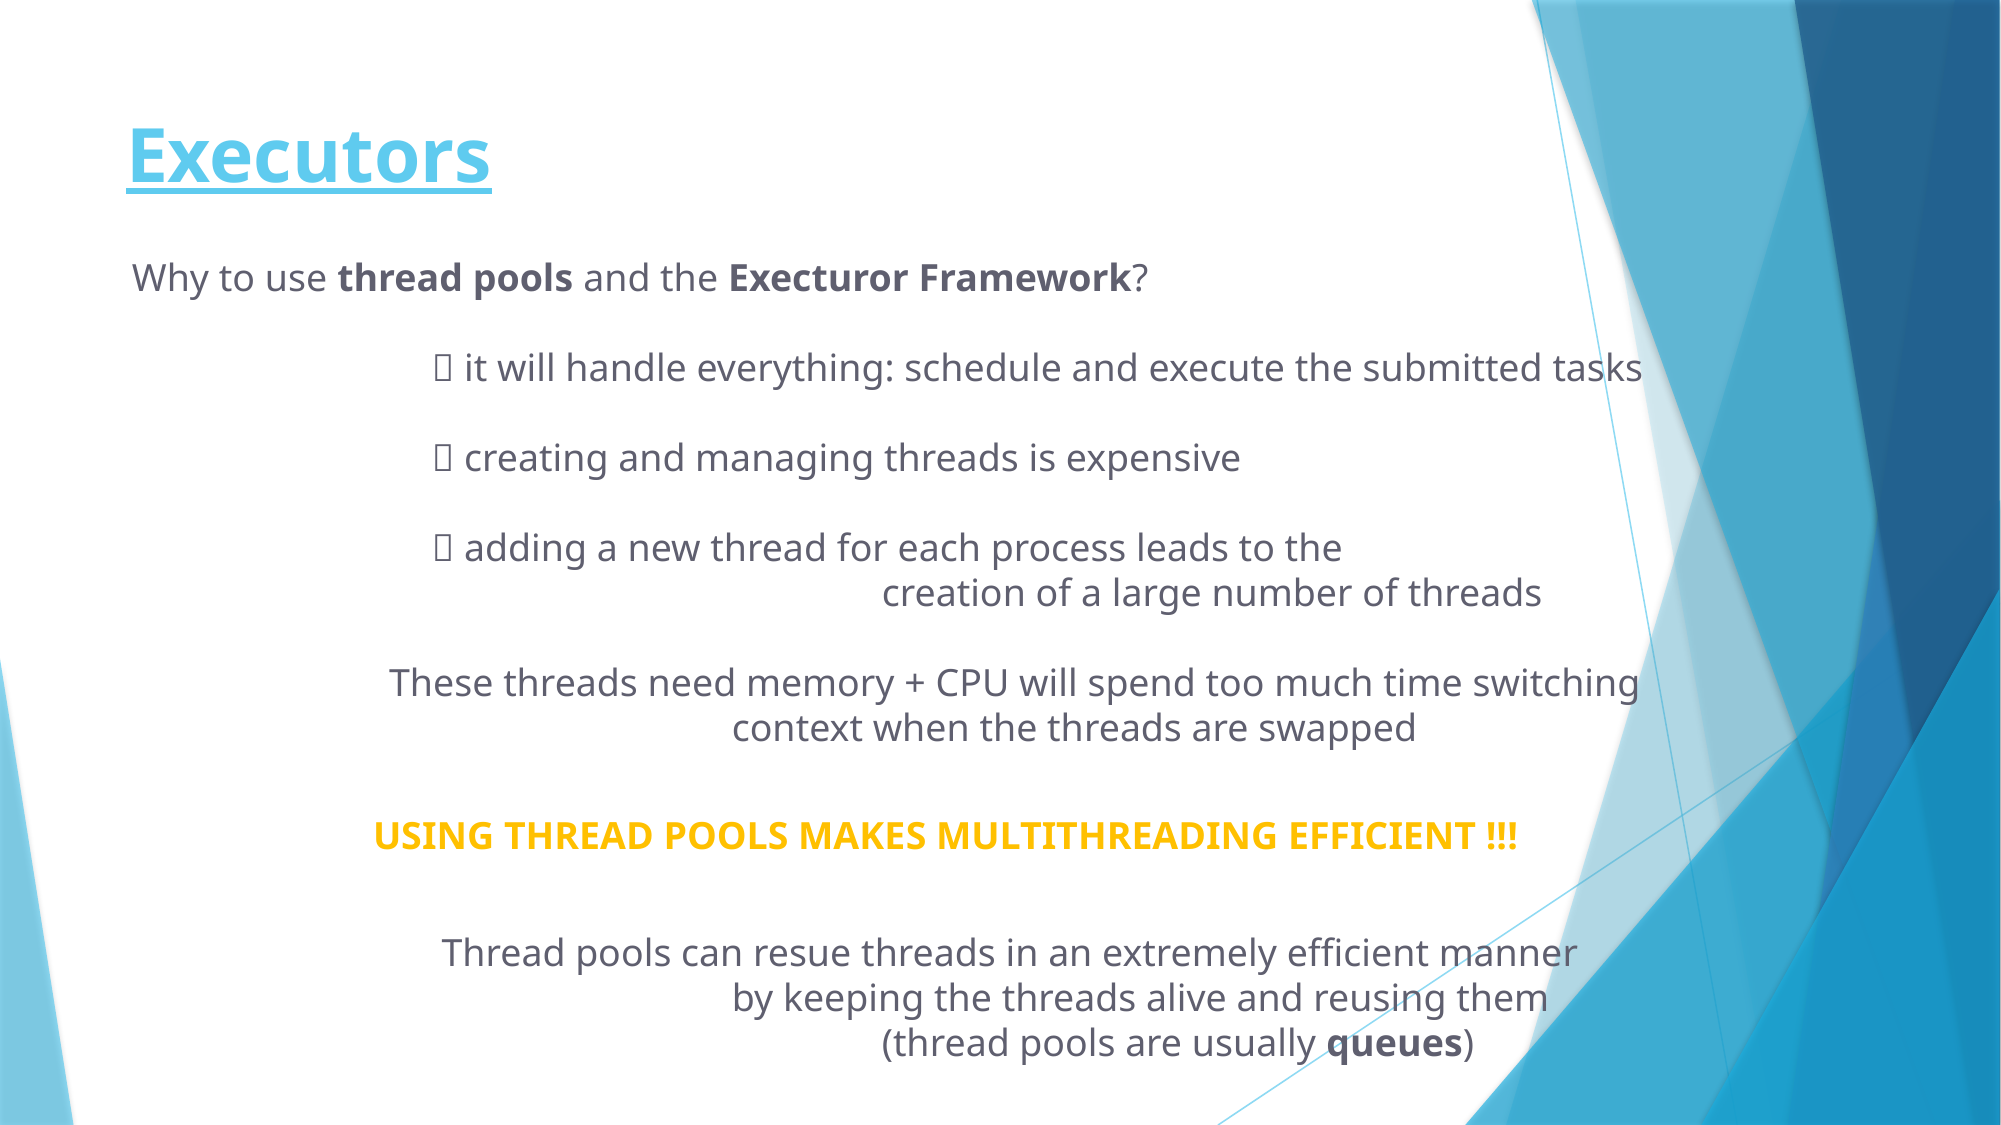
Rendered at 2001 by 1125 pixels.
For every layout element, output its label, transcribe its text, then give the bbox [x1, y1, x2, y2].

text_box USING THREAD POOLS MAKES MULTITHREADING EFFICIENT !!! [358, 804, 1534, 865]
title Executors [111, 99, 1522, 317]
text_box Why to use thread pools and the Execturor Framework?  it will handle everything: schedule and execute the submitted tasks  creating and managing threads is expensive  adding a new thread for each process leads to the creation of a large number of threads These threads need memory + CPU will spend too much time switching context when the threads are swapped Thread pools can resue threads in an extremely efficient manner by keeping the threads alive and reusing them (thread pools are usually queues) [117, 246, 1659, 1071]
